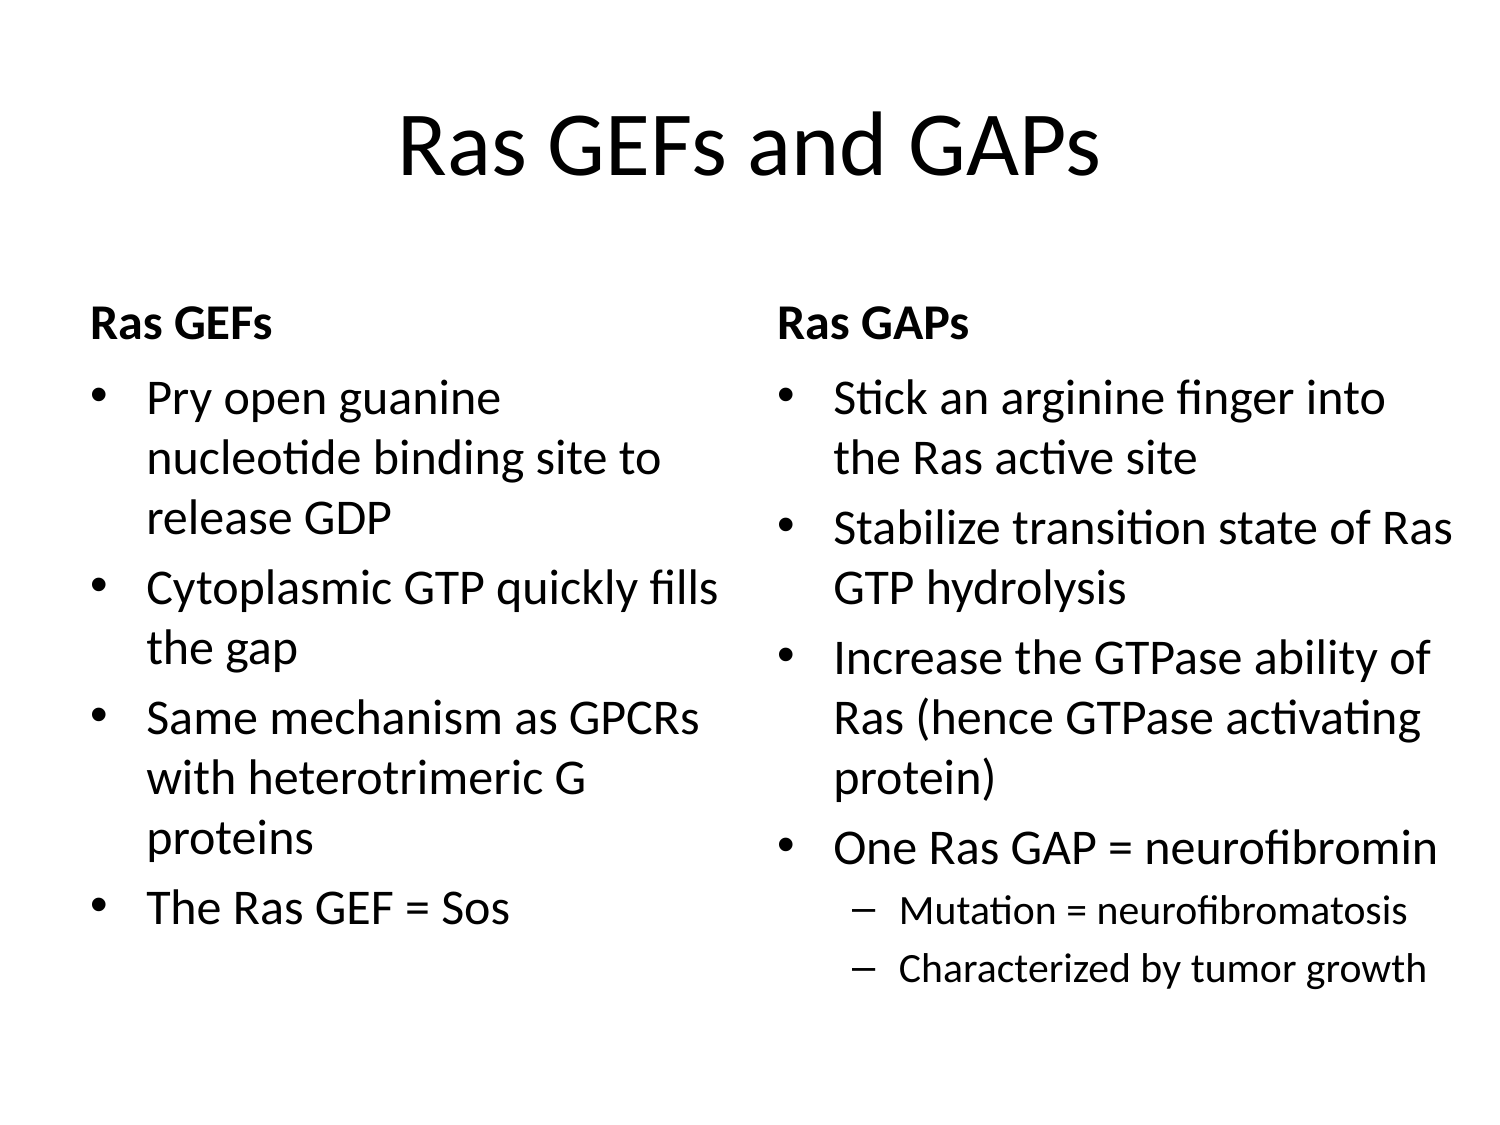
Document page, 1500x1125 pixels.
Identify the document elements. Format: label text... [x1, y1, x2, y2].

list Pry open guanine nucleotide binding site to release GDP Cytoplasmic GTP quickly fills the gap Same mechanism as GPCRs with heterotrimeric G proteins The Ras GEF = Sos [75, 356, 738, 1088]
list Stick an arginine finger into the Ras active site Stabilize transition state of Ras GTP hydrolysis Increase the GTPase ability of Ras (hence GTPase activating protein) One Ras GAP = neurofibromin Mutation = neurofibromatosis Characterized by tumor growth [761, 356, 1475, 1088]
list Ras GEFs [75, 251, 738, 356]
list Ras GAPs [761, 251, 1425, 356]
title Ras GEFs and GAPs [75, 45, 1425, 233]
